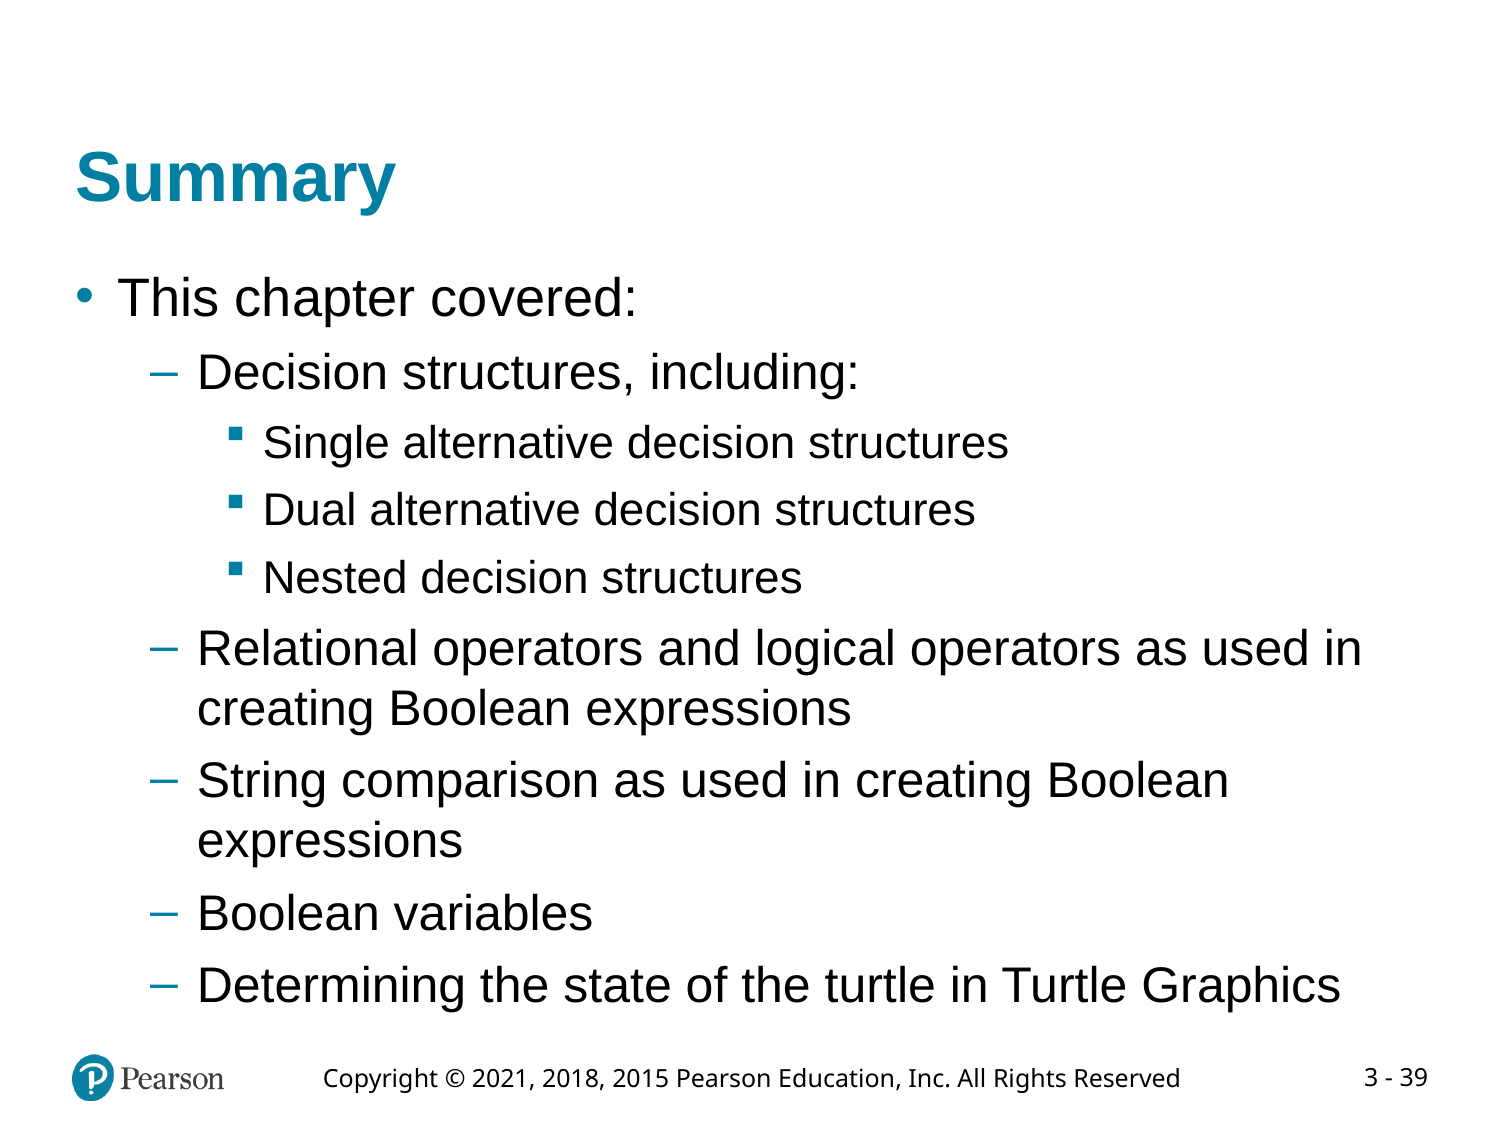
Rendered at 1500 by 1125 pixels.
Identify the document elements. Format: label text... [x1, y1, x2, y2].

picture [72, 1054, 89, 1072]
list This chapter covered: Decision structures, including: Single alternative decision structures Dual alternative decision structures Nested decision structures Relational operators and logical operators as used in creating Boolean expressions String comparison as used in creating Boolean expressions Boolean variables Determining the state of the turtle in Turtle Graphics [75, 262, 1425, 1025]
picture [99, 1054, 224, 1101]
title Summary [75, 35, 1425, 216]
picture [81, 1064, 107, 1089]
picture [72, 1087, 83, 1101]
